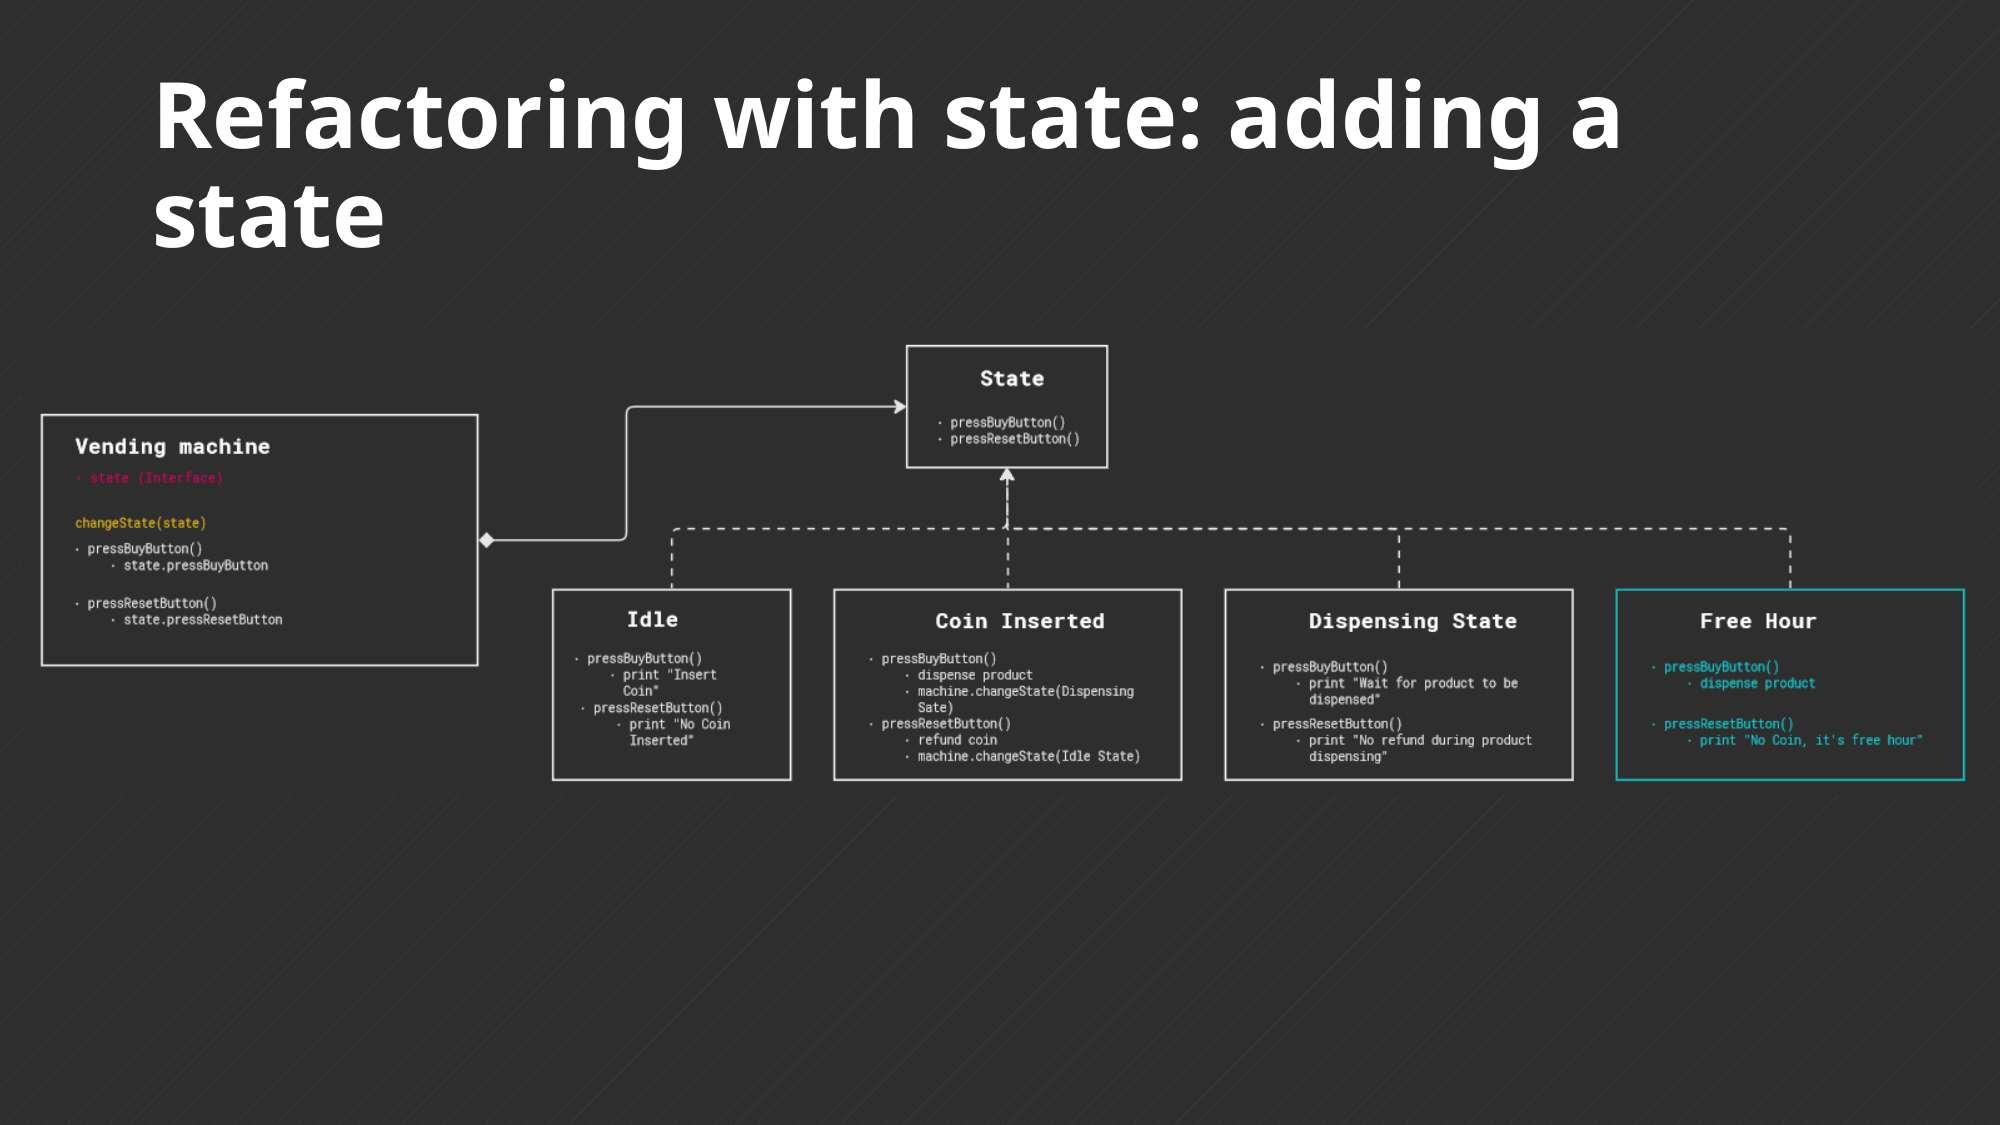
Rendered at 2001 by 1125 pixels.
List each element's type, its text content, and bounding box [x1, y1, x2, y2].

picture [22, 330, 1978, 795]
title Refactoring with state: adding a state [137, 59, 1863, 278]
